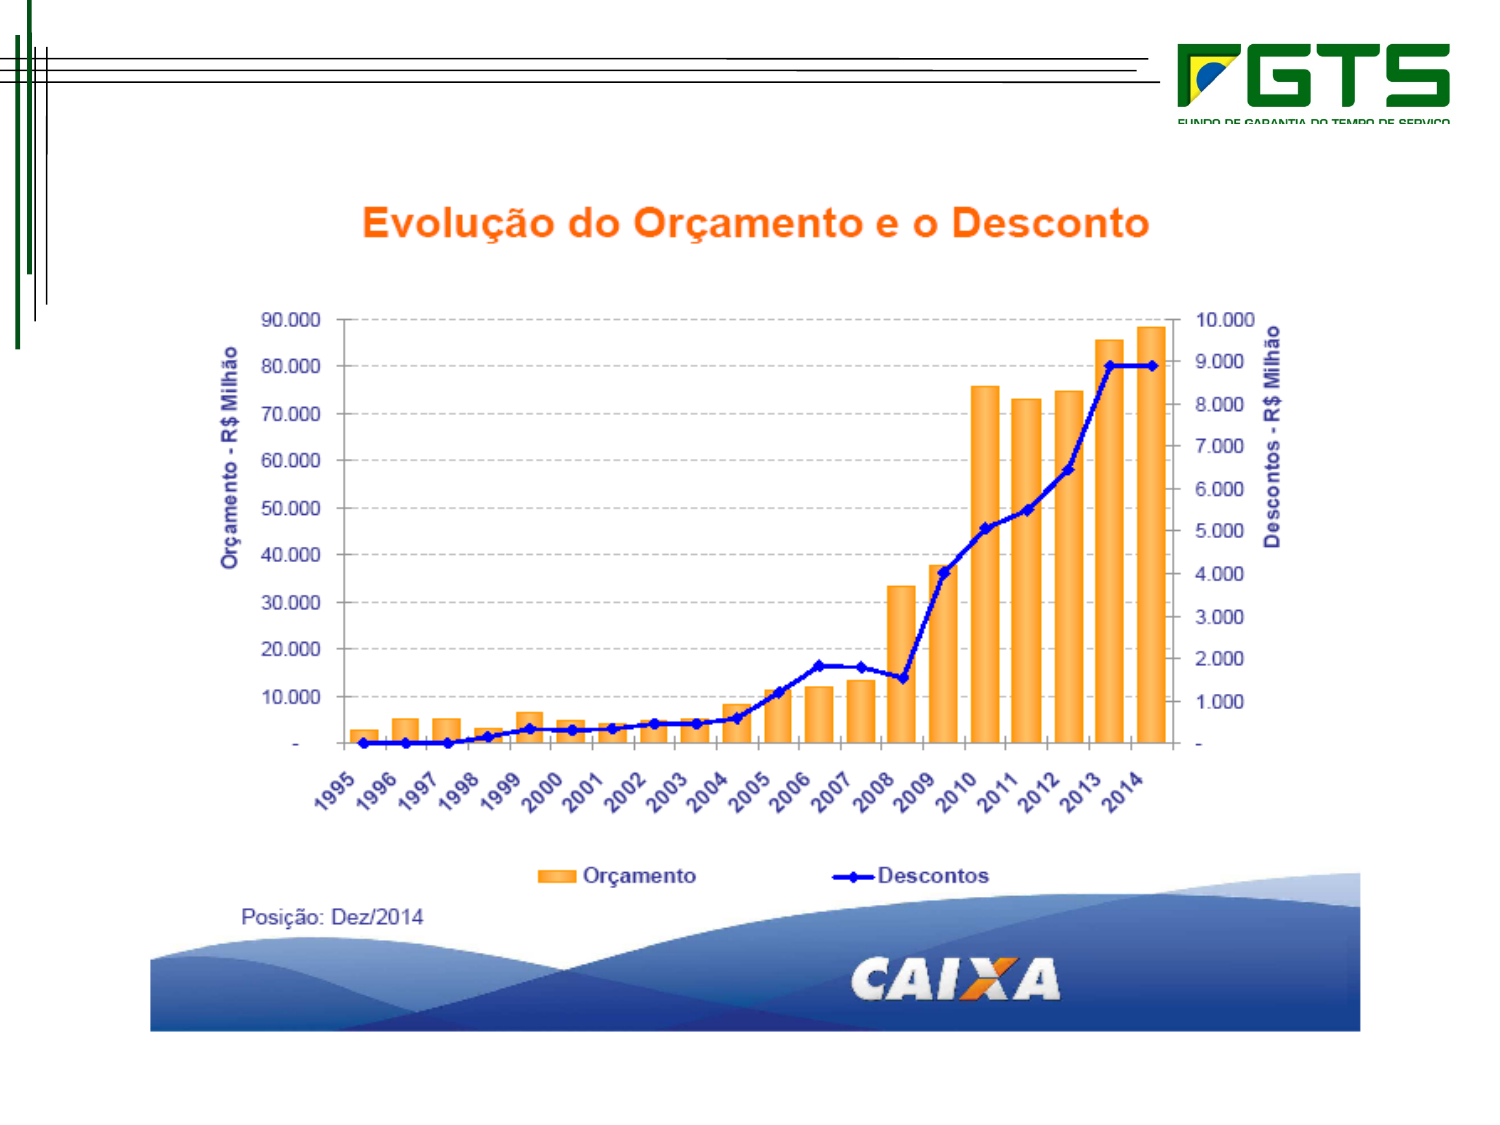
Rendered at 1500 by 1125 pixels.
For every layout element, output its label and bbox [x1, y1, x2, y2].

picture [49, 34, 1463, 1076]
